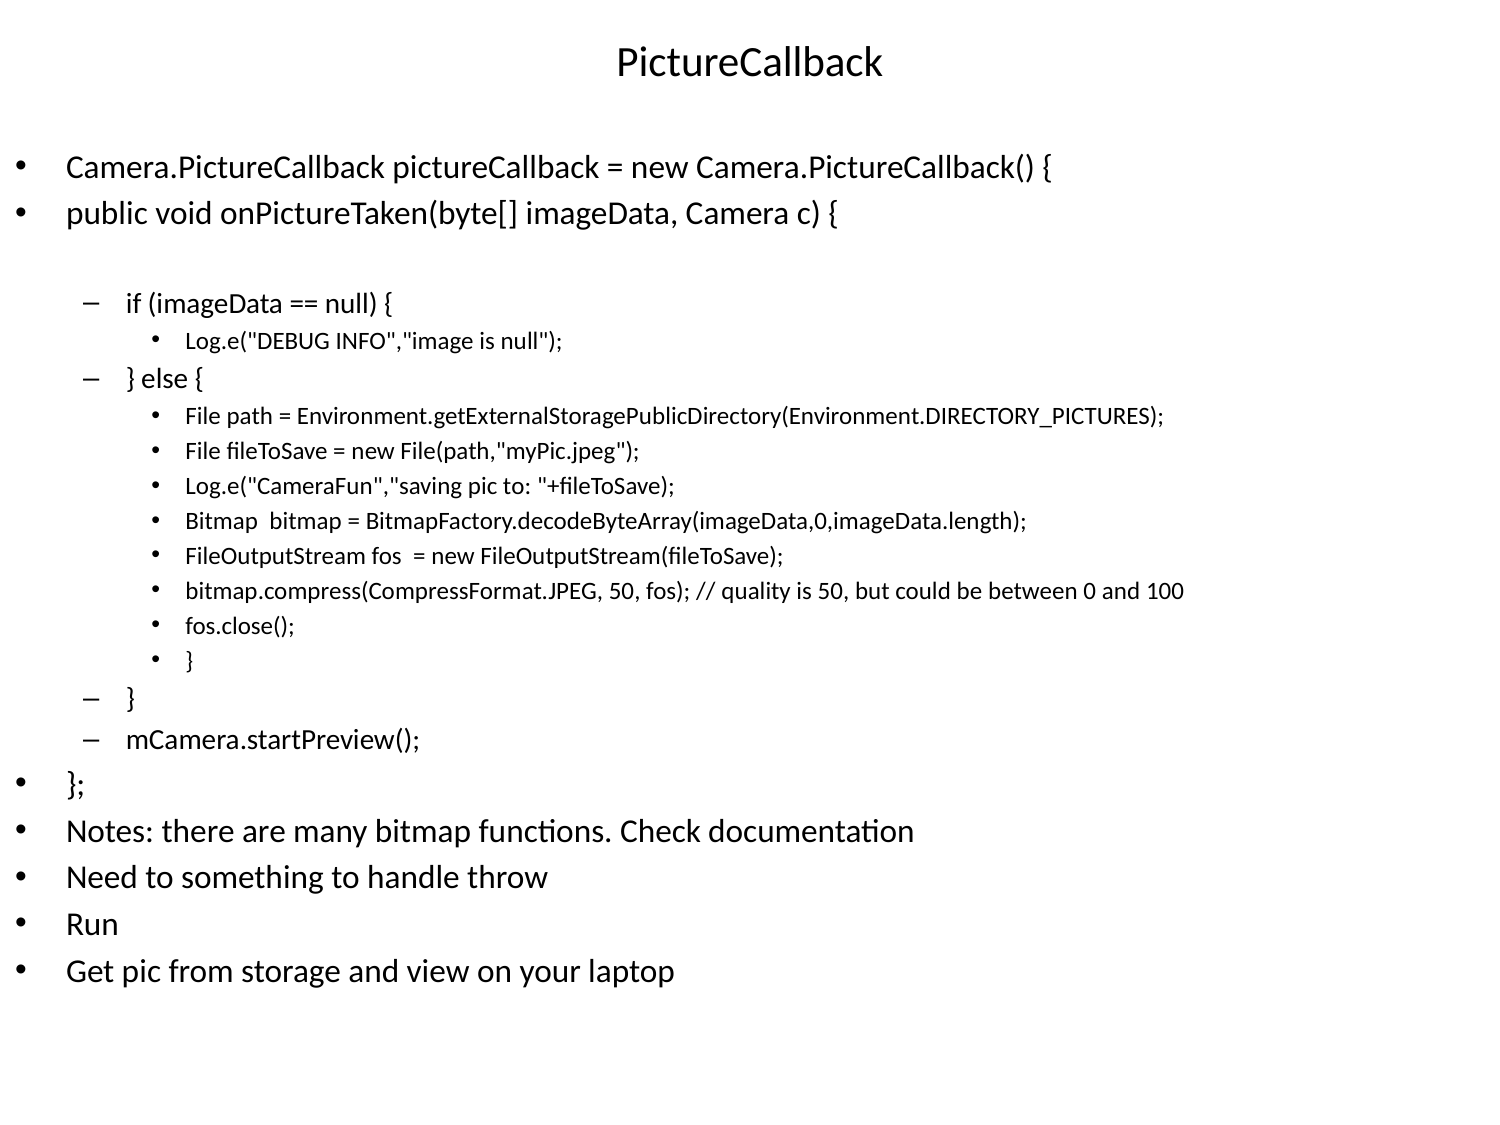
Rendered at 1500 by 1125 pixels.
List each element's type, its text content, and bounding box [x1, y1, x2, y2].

title PictureCallback [75, 24, 1425, 93]
list Camera.PictureCallback pictureCallback = new Camera.PictureCallback() { public void onPictureTaken(byte[] imageData, Camera c) { if (imageData == null) { Log.e("DEBUG INFO","image is null"); } else { File path = Environment.getExternalStoragePublicDirectory(Environment.DIRECTORY_PICTURES); File fileToSave = new File(path,"myPic.jpeg"); Log.e("CameraFun","saving pic to: "+fileToSave); Bitmap bitmap = BitmapFactory.decodeByteArray(imageData,0,imageData.length); FileOutputStream fos = new FileOutputStream(fileToSave); bitmap.compress(CompressFormat.JPEG, 50, fos); // quality is 50, but could be between 0 and 100 fos.close(); } } mCamera.startPreview(); }; Notes: there are many bitmap functions. Check documentation Need to something to handle throw Run Get pic from storage and view on your laptop [0, 137, 1500, 1005]
